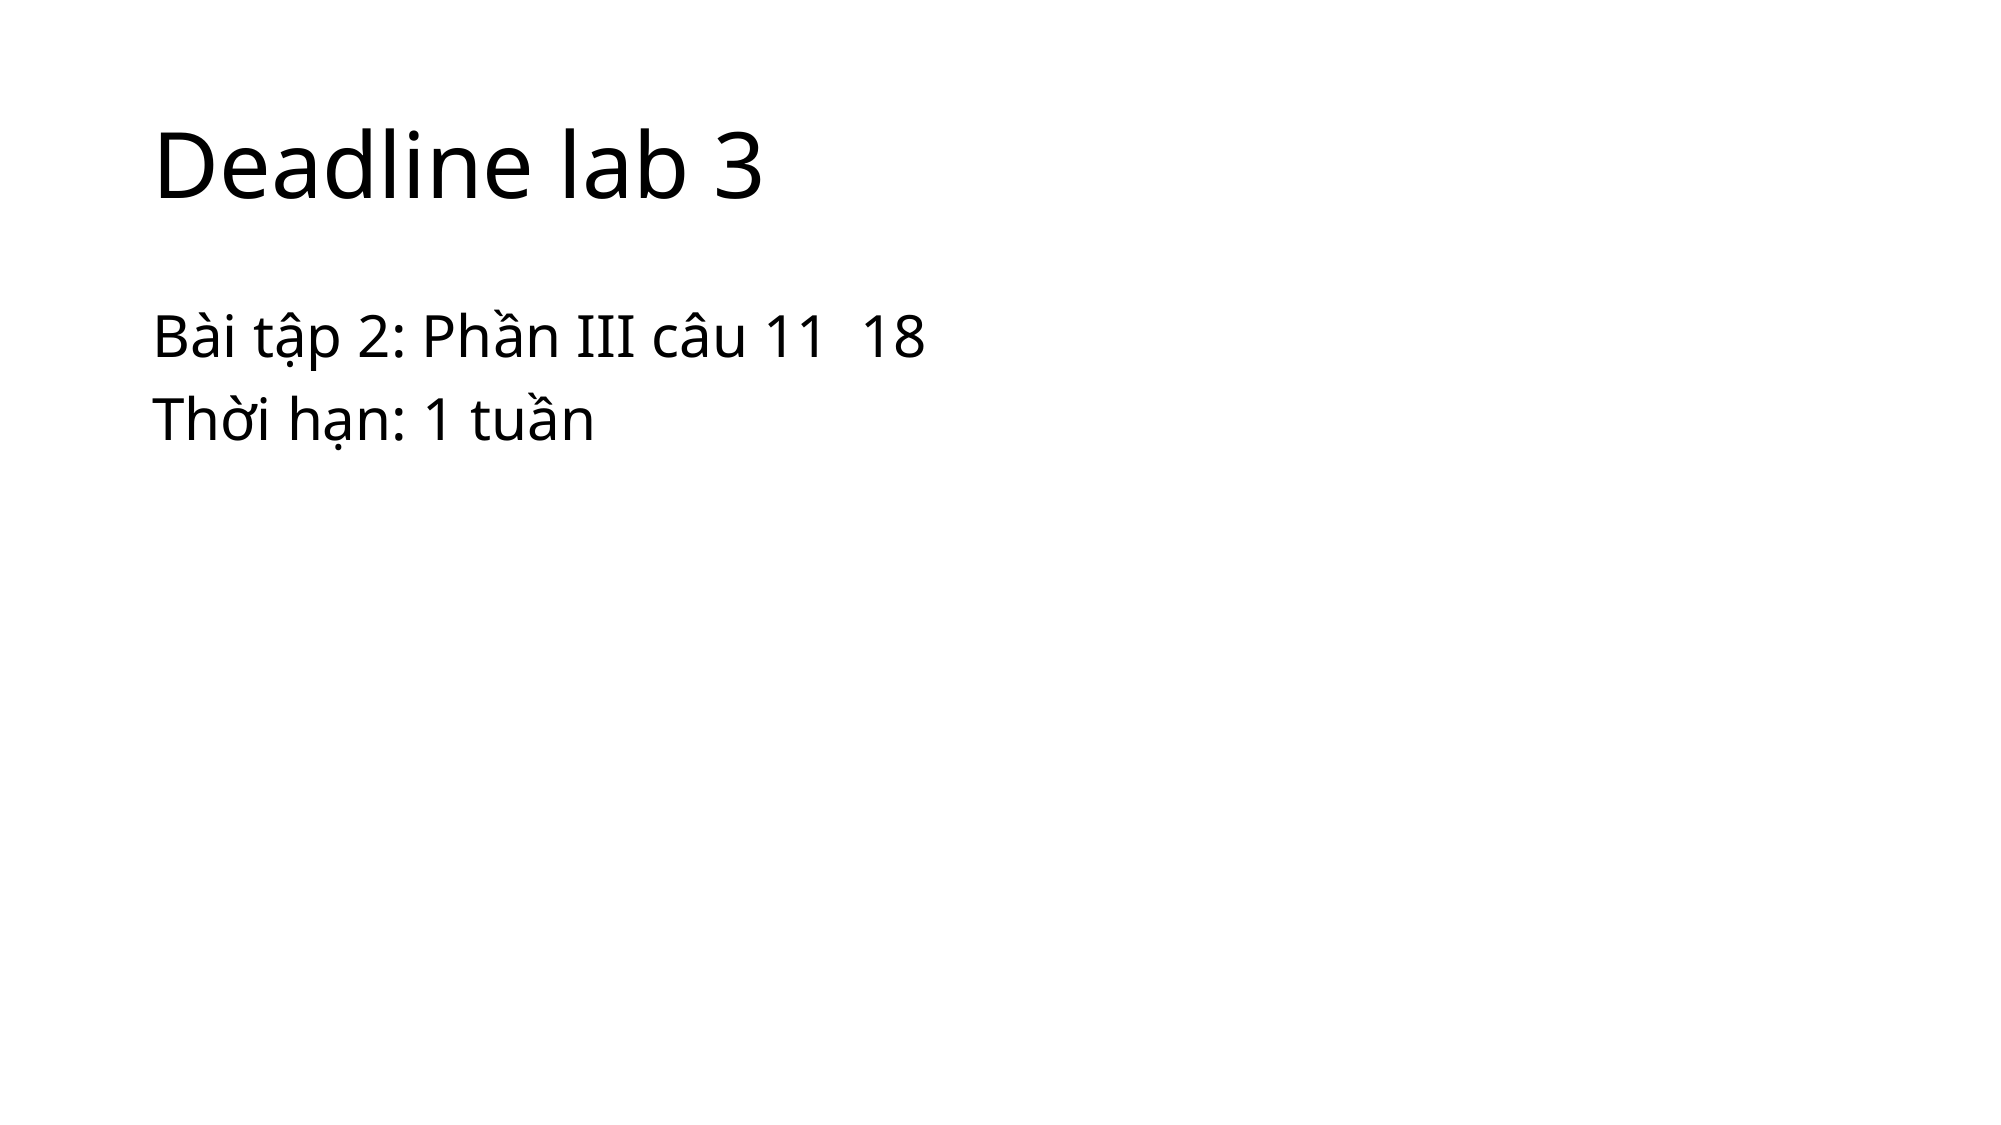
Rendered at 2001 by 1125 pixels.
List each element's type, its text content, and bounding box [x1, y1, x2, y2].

title Deadline lab 3 [137, 59, 1863, 278]
